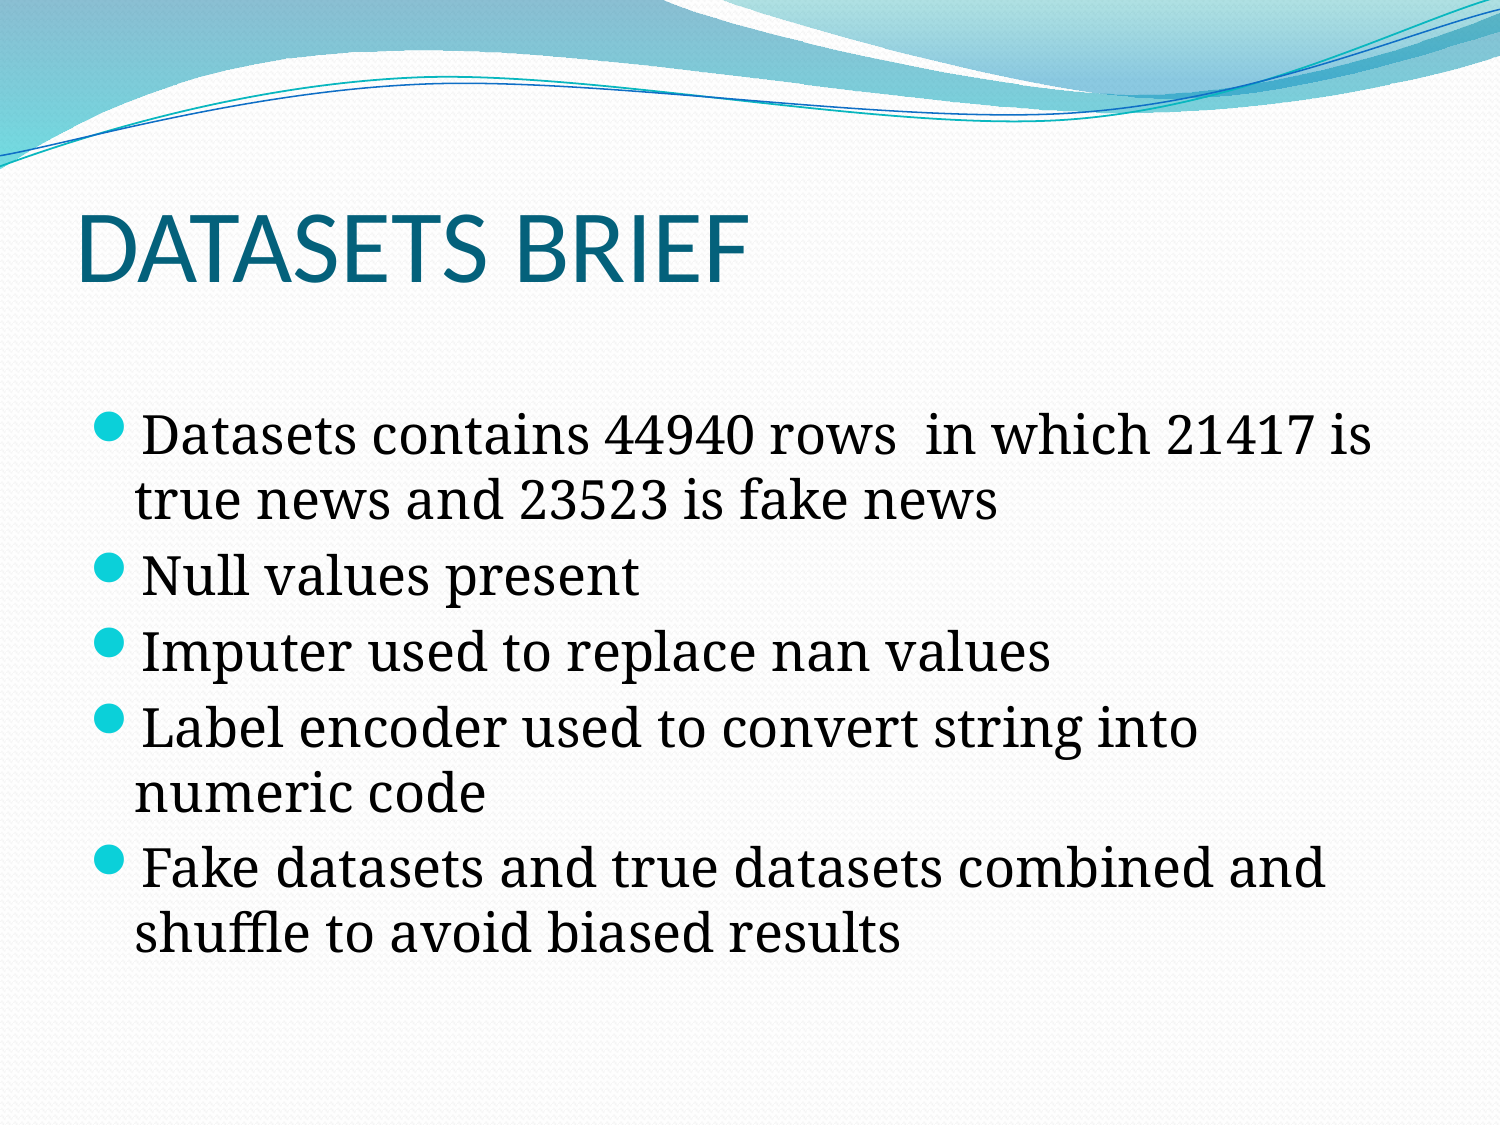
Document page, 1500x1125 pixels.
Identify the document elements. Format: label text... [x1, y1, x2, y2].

list Datasets contains 44940 rows in which 21417 is true news and 23523 is fake news Null values present Imputer used to replace nan values Label encoder used to convert string into numeric code Fake datasets and true datasets combined and shuffle to avoid biased results [75, 317, 1425, 1038]
title DATASETS BRIEF [75, 115, 1425, 303]
